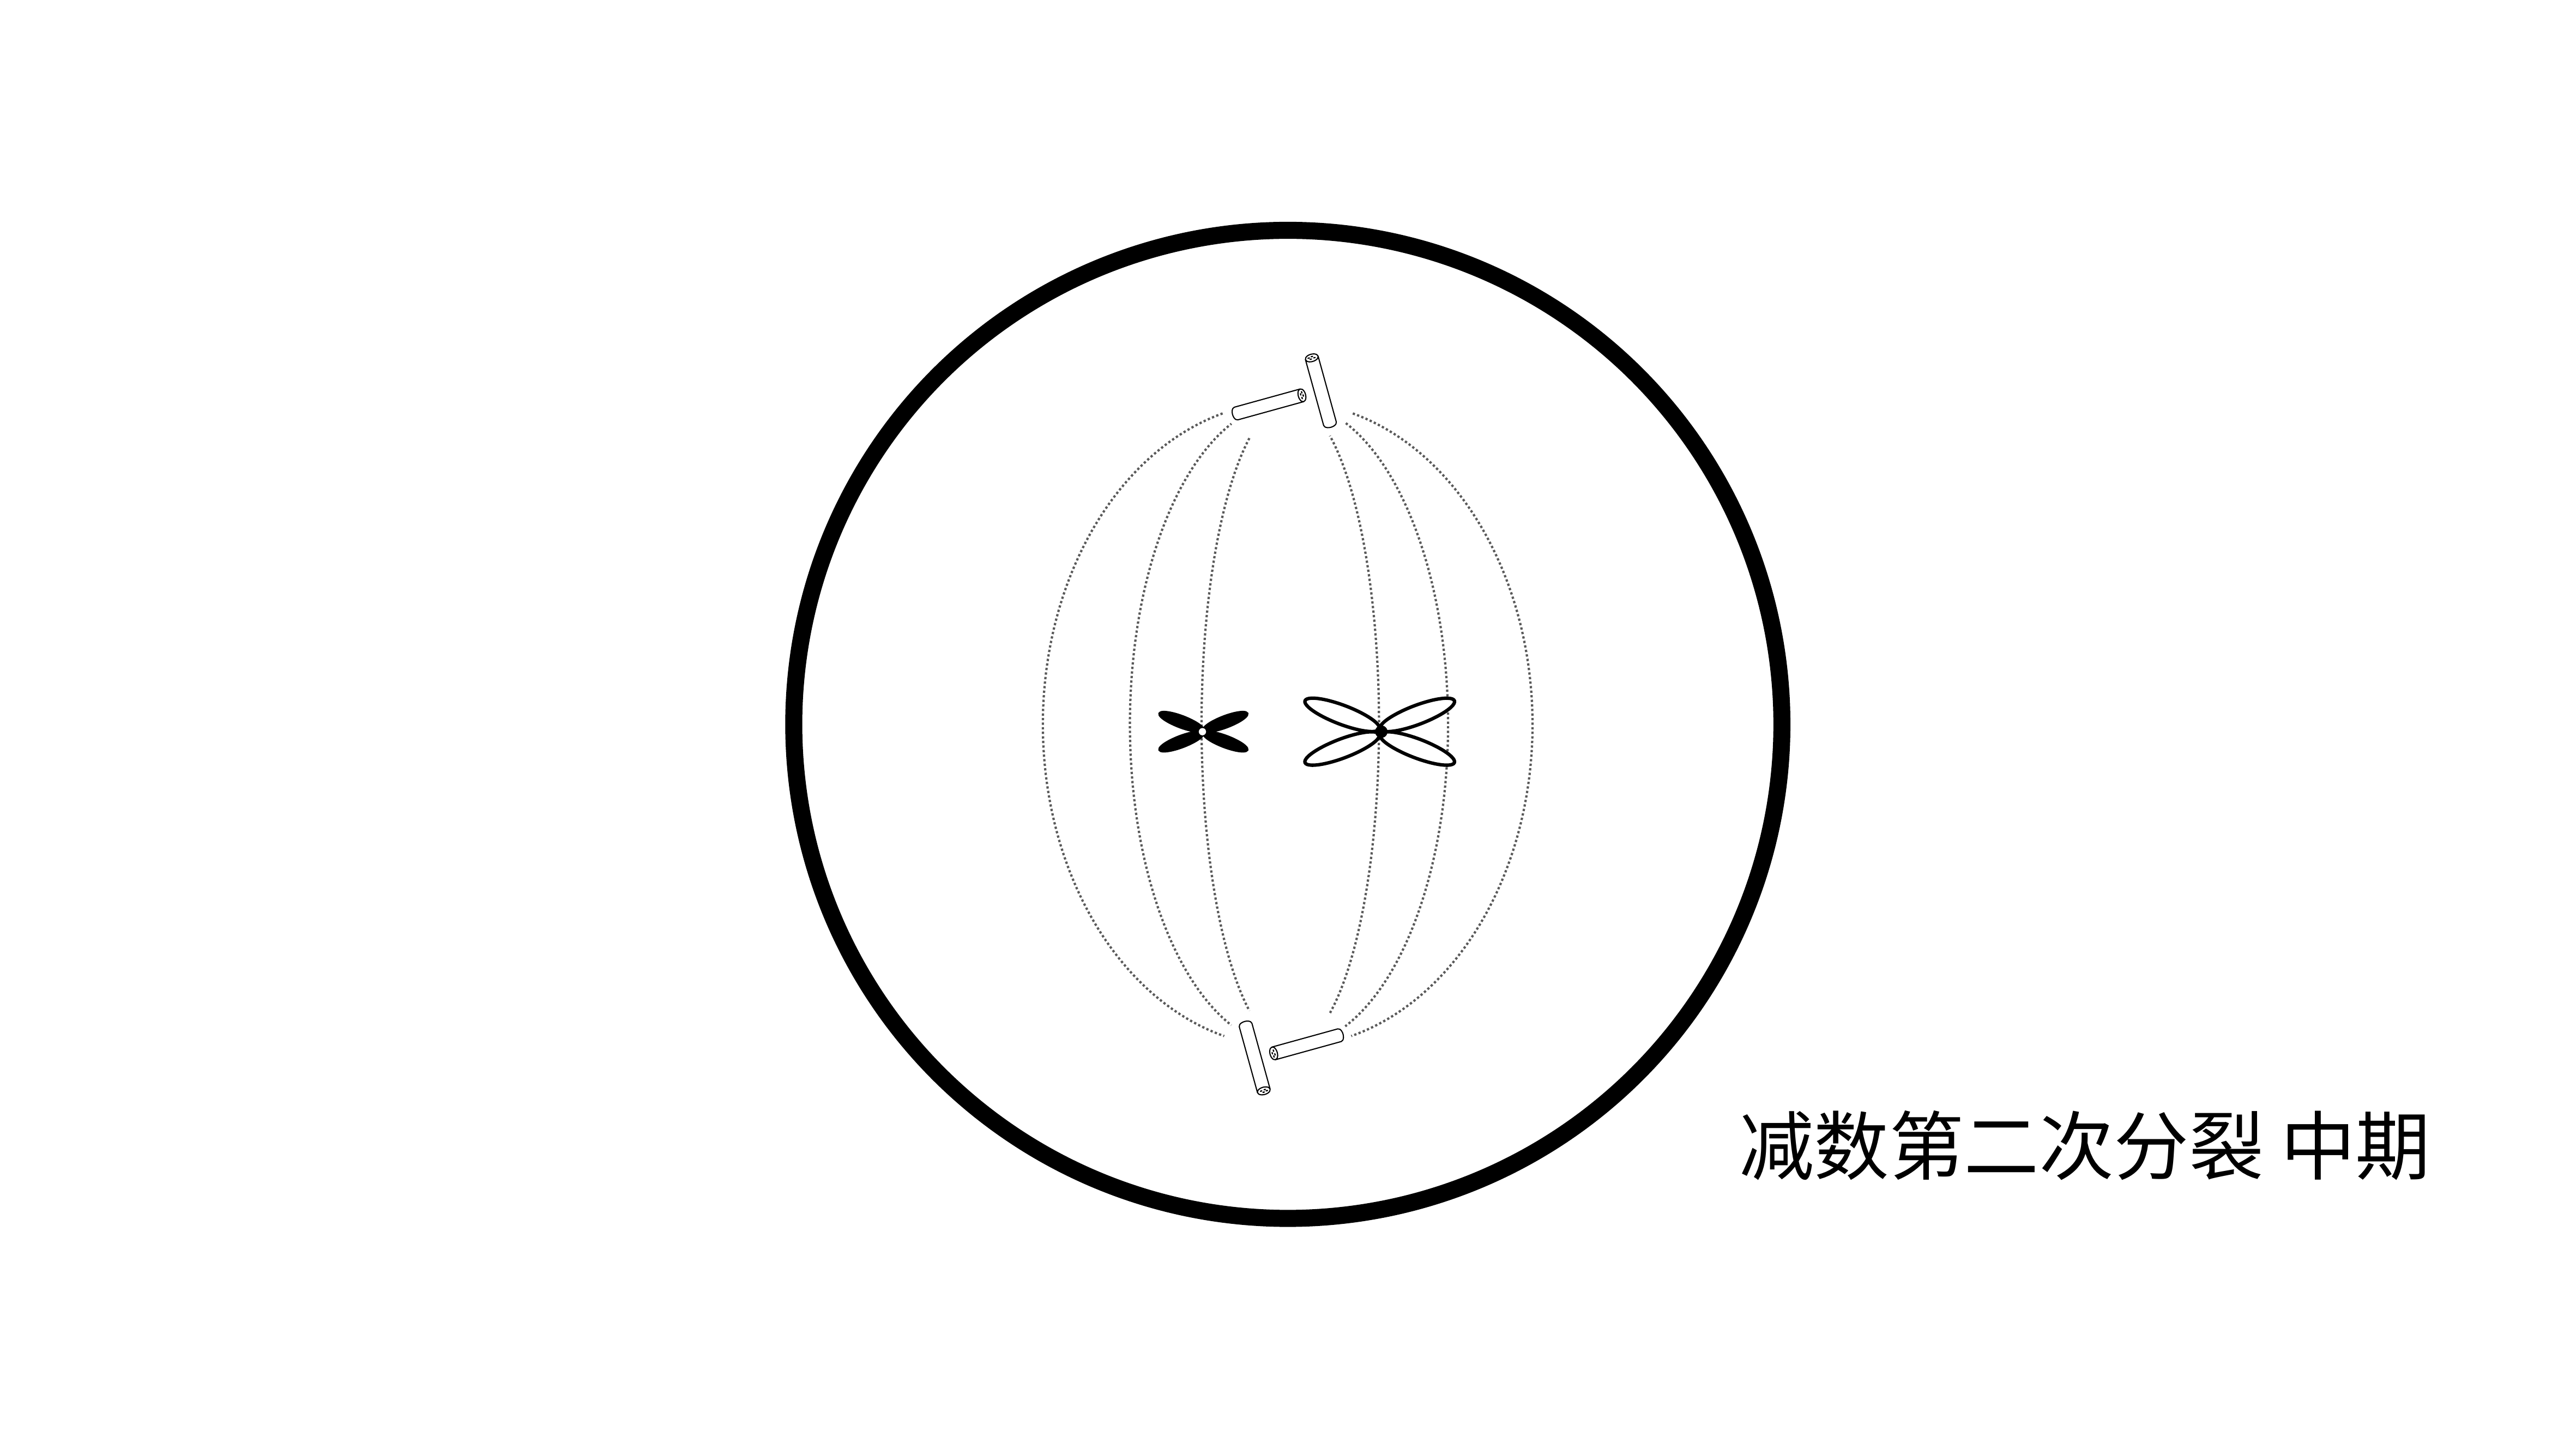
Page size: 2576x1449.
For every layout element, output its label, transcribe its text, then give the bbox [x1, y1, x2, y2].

text_box [793, 230, 1783, 1219]
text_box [1220, 344, 1355, 447]
text_box 减数第二次分裂 中期 [1731, 1095, 2482, 1193]
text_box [1353, 654, 1407, 809]
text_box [1187, 686, 1219, 777]
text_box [1220, 1001, 1355, 1105]
